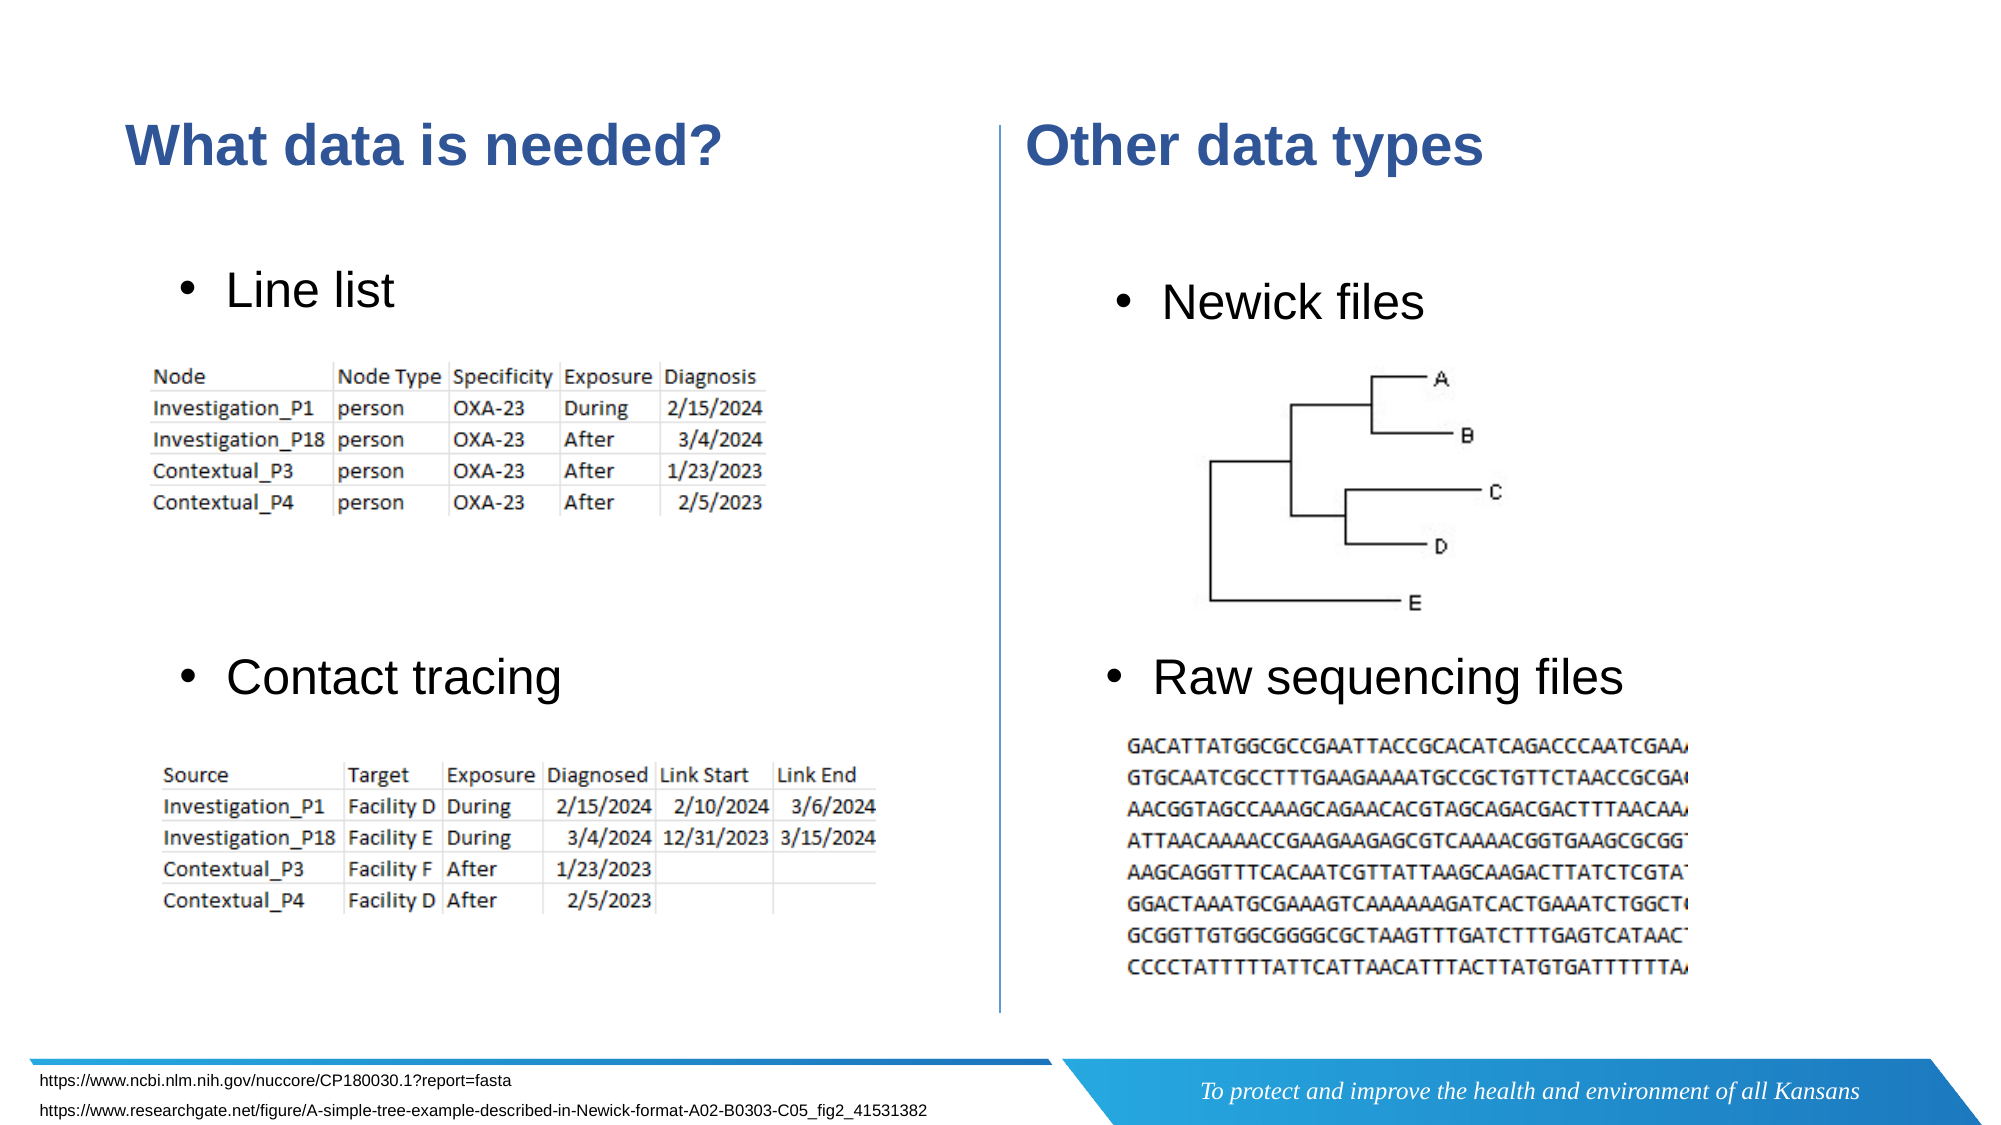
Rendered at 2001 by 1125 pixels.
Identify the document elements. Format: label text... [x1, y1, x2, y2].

text_box Newick files [1100, 262, 1675, 338]
text_box Raw sequencing files [1090, 637, 1640, 713]
text_box Contact tracing [164, 637, 578, 713]
text_box What data is needed? Other data types [110, 99, 1762, 255]
picture [0, 300, 2001, 1125]
text_box https://www.researchgate.net/figure/A-simple-tree-example-described-in-Newick-format-A02-B0303-C05_fig2_41531382 [24, 1098, 1056, 1125]
text_box https://www.ncbi.nlm.nih.gov/nuccore/CP180030.1?report=fasta [24, 1062, 1056, 1098]
text_box Line list [164, 249, 410, 325]
